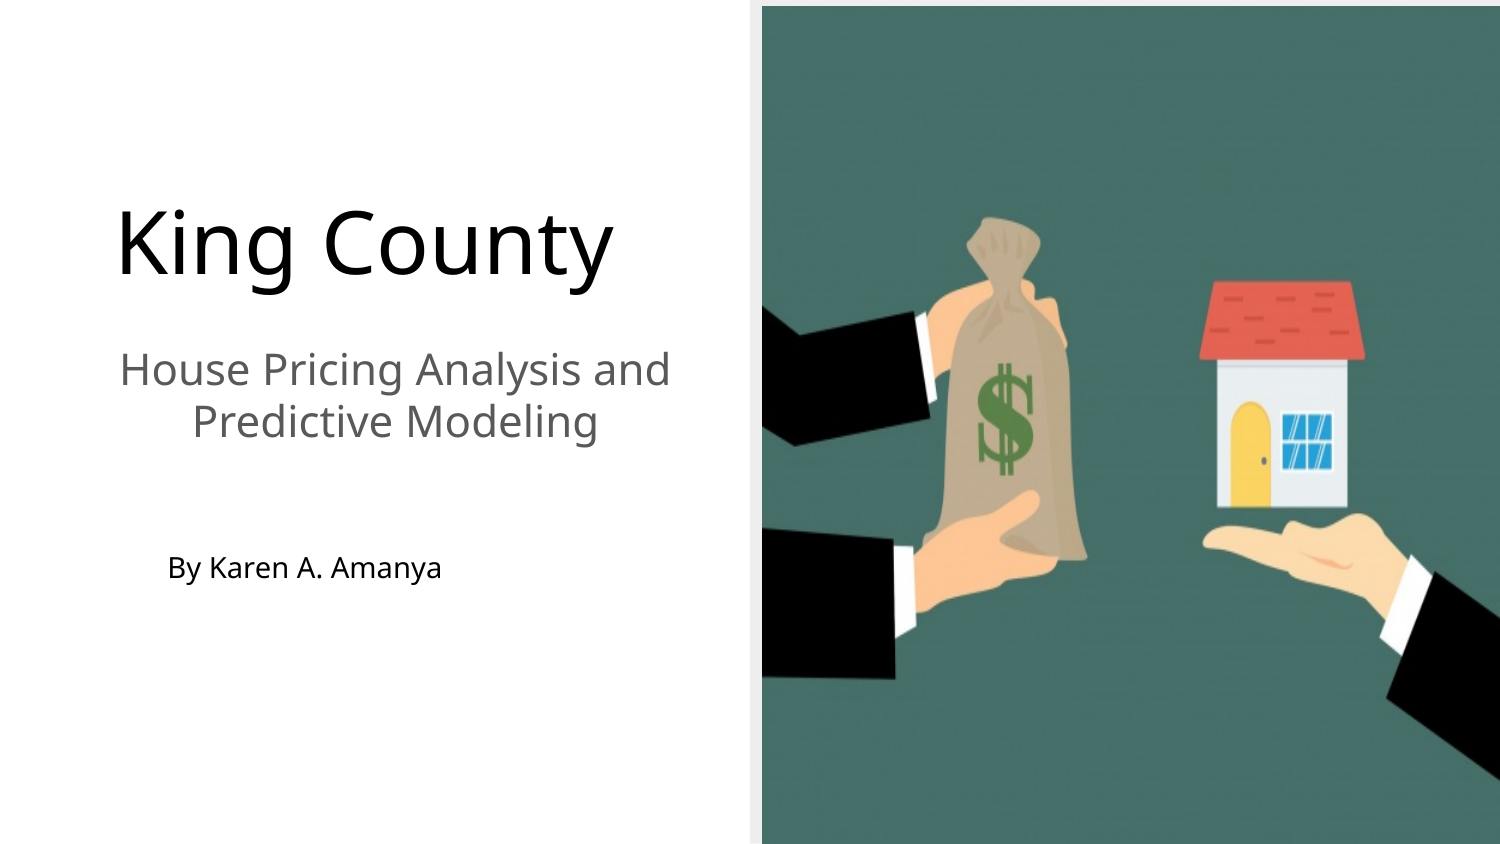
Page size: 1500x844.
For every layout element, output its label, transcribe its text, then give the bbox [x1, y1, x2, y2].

picture [761, 5, 1500, 844]
text_box By Karen A. Amanya [152, 534, 661, 600]
subtitle House Pricing Analysis and Predictive Modeling [63, 326, 728, 530]
title King County [43, 64, 708, 308]
